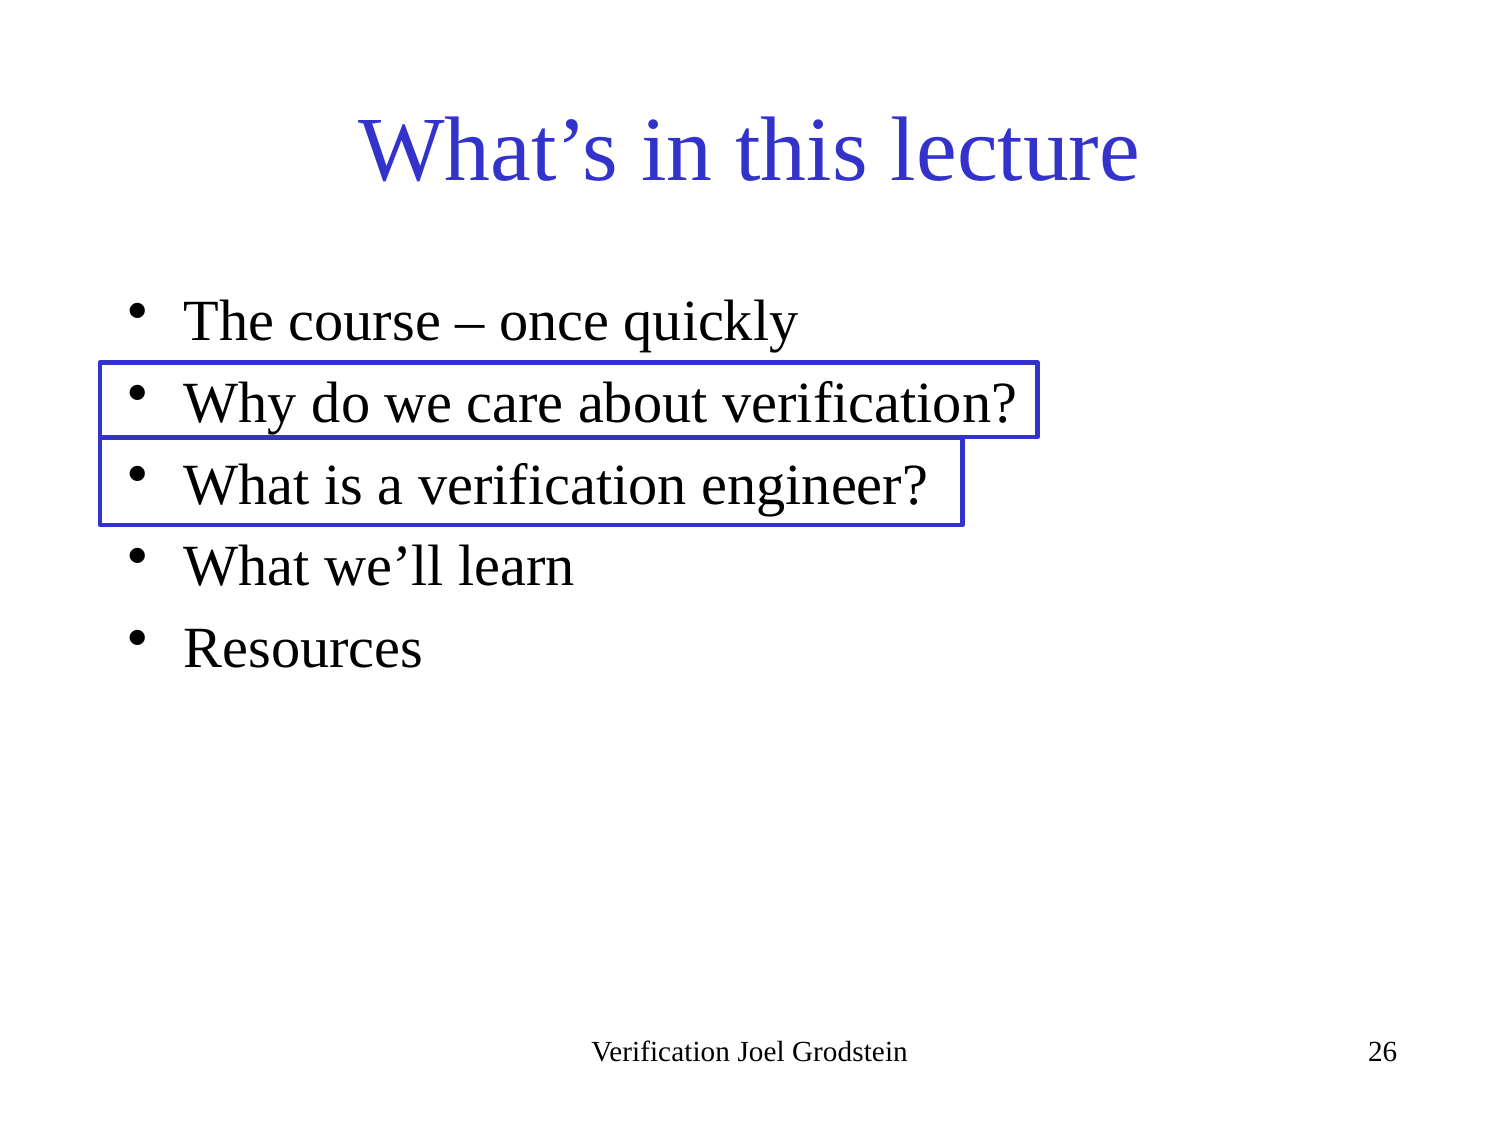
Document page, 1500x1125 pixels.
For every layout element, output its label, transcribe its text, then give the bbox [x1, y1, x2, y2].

list The course – once quickly Why do we care about verification? What is a verification engineer? What we’ll learn Resources [112, 275, 1388, 1000]
text_box [98, 360, 1040, 439]
title What’s in this lecture [112, 50, 1388, 238]
text_box [98, 435, 965, 527]
footer Verification Joel Grodstein [512, 1024, 988, 1101]
